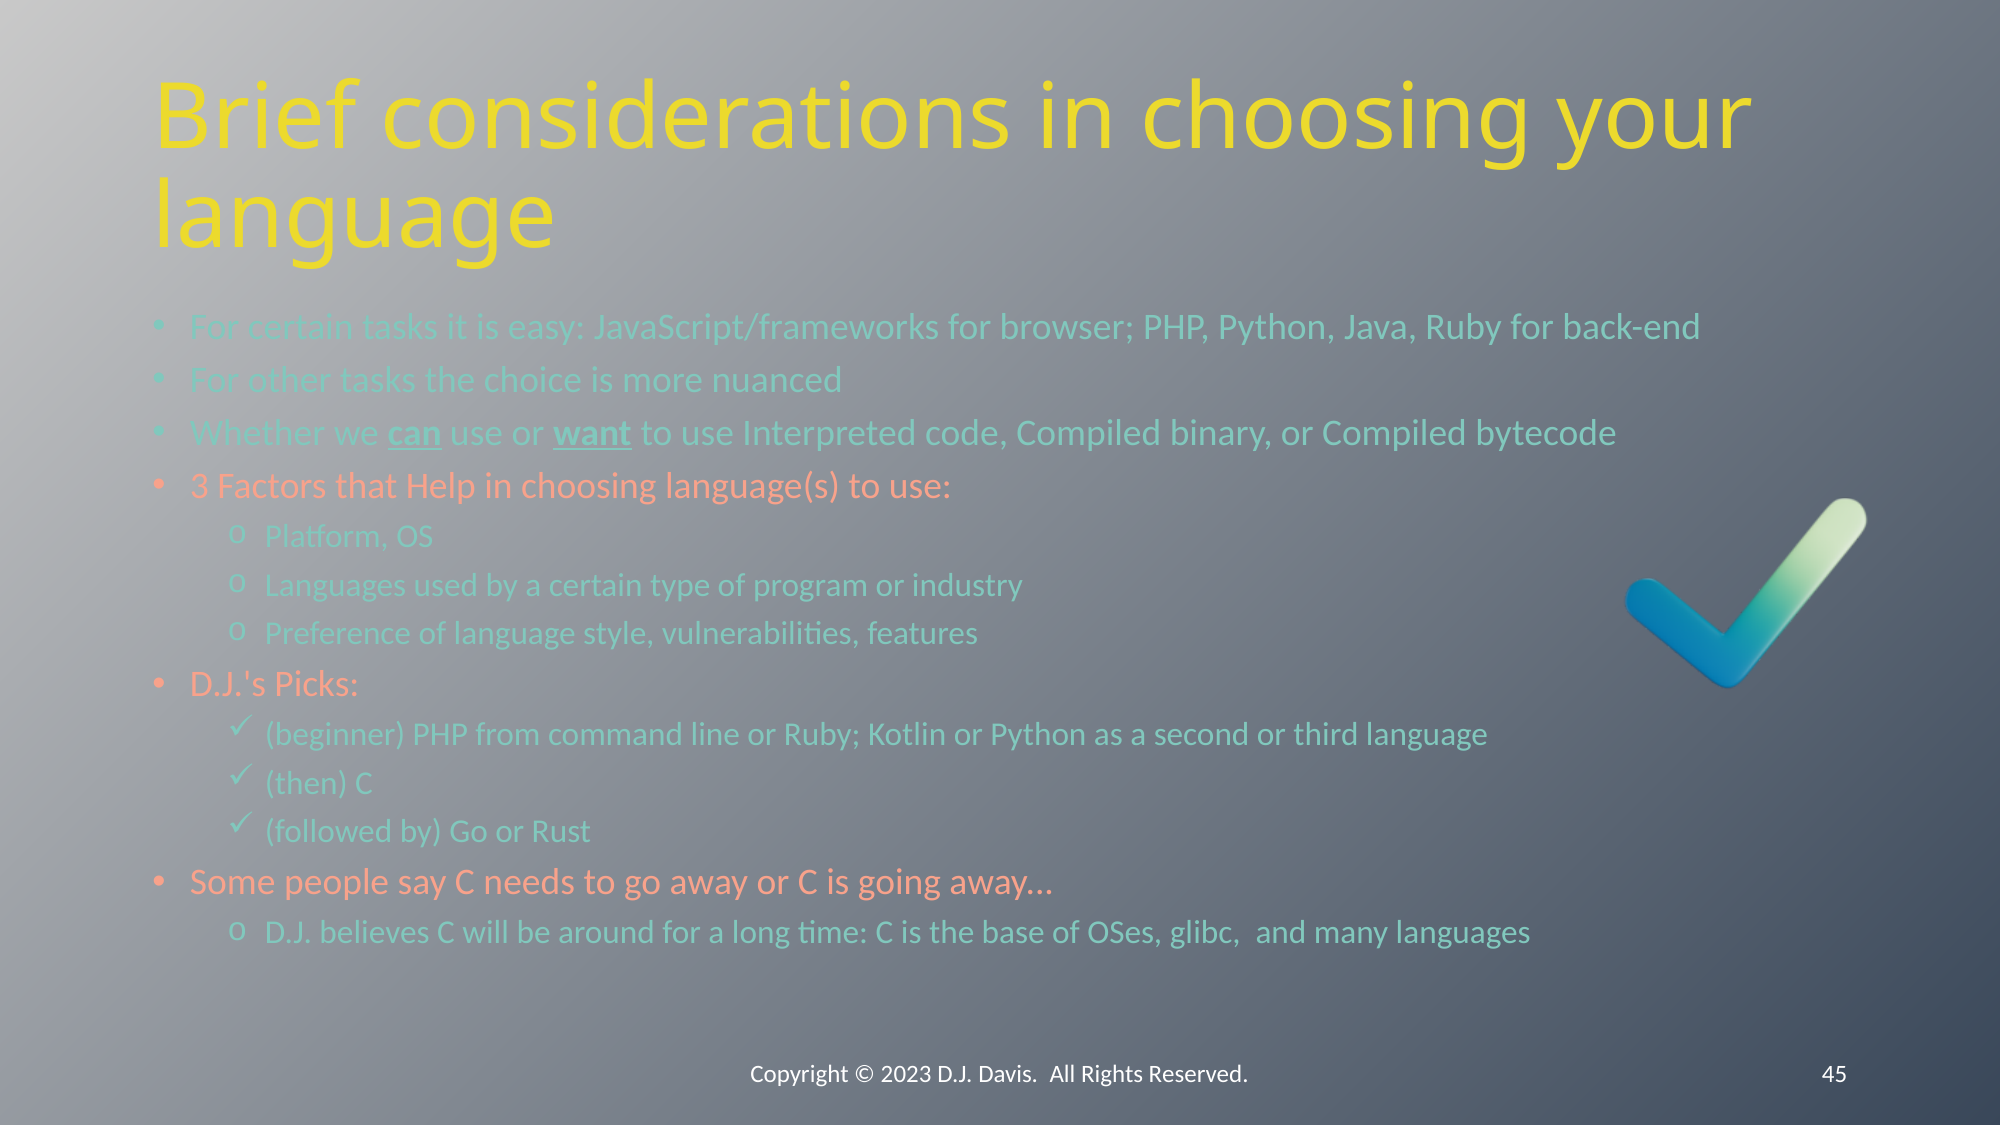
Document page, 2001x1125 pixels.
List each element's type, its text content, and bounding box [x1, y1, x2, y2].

slide_number 45 [1412, 1042, 1863, 1103]
title Brief considerations in choosing your language [137, 59, 1863, 278]
picture [1580, 424, 1920, 765]
list For certain tasks it is easy: JavaScript/frameworks for browser; PHP, Python, Java, Ruby for back-end For other tasks the choice is more nuanced Whether we can use or want to use Interpreted code, Compiled binary, or Compiled bytecode 3 Factors that Help in choosing language(s) to use: Platform, OS Languages used by a certain type of program or industry Preference of language style, vulnerabilities, features D.J.'s Picks: (beginner) PHP from command line or Ruby; Kotlin or Python as a second or third language (then) C (followed by) Go or Rust Some people say C needs to go away or C is going away... D.J. believes C will be around for a long time: C is the base of OSes, glibc, and many languages [137, 299, 1863, 1014]
footer Copyright © 2023 D.J. Davis. All Rights Reserved. [662, 1042, 1338, 1103]
